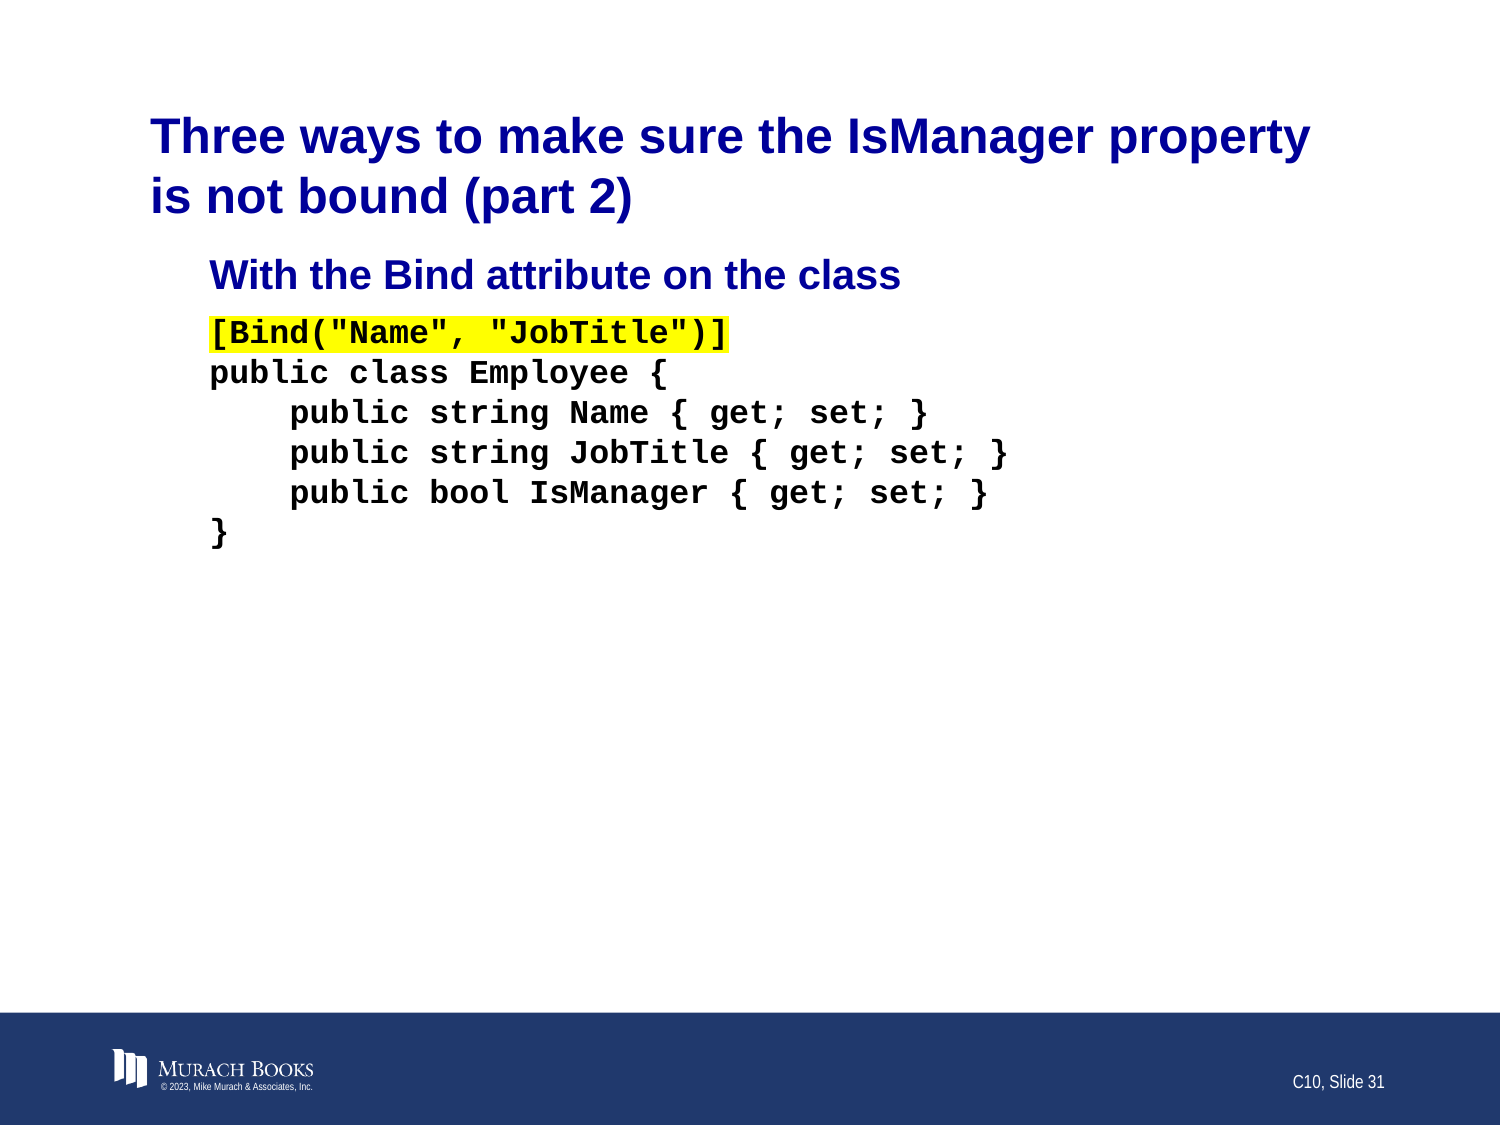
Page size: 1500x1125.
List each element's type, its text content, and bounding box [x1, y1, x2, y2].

list With the Bind attribute on the class [Bind("Name", "JobTitle")] public class Employee { public string Name { get; set; } public string JobTitle { get; set; } public bool IsManager { get; set; } } [137, 239, 1350, 978]
title Three ways to make sure the IsManager property is not bound (part 2) [150, 102, 1350, 224]
slide_number C10, Slide 31 [1087, 1025, 1400, 1100]
footer © 2023, Mike Murach & Associates, Inc. [12, 1025, 463, 1100]
